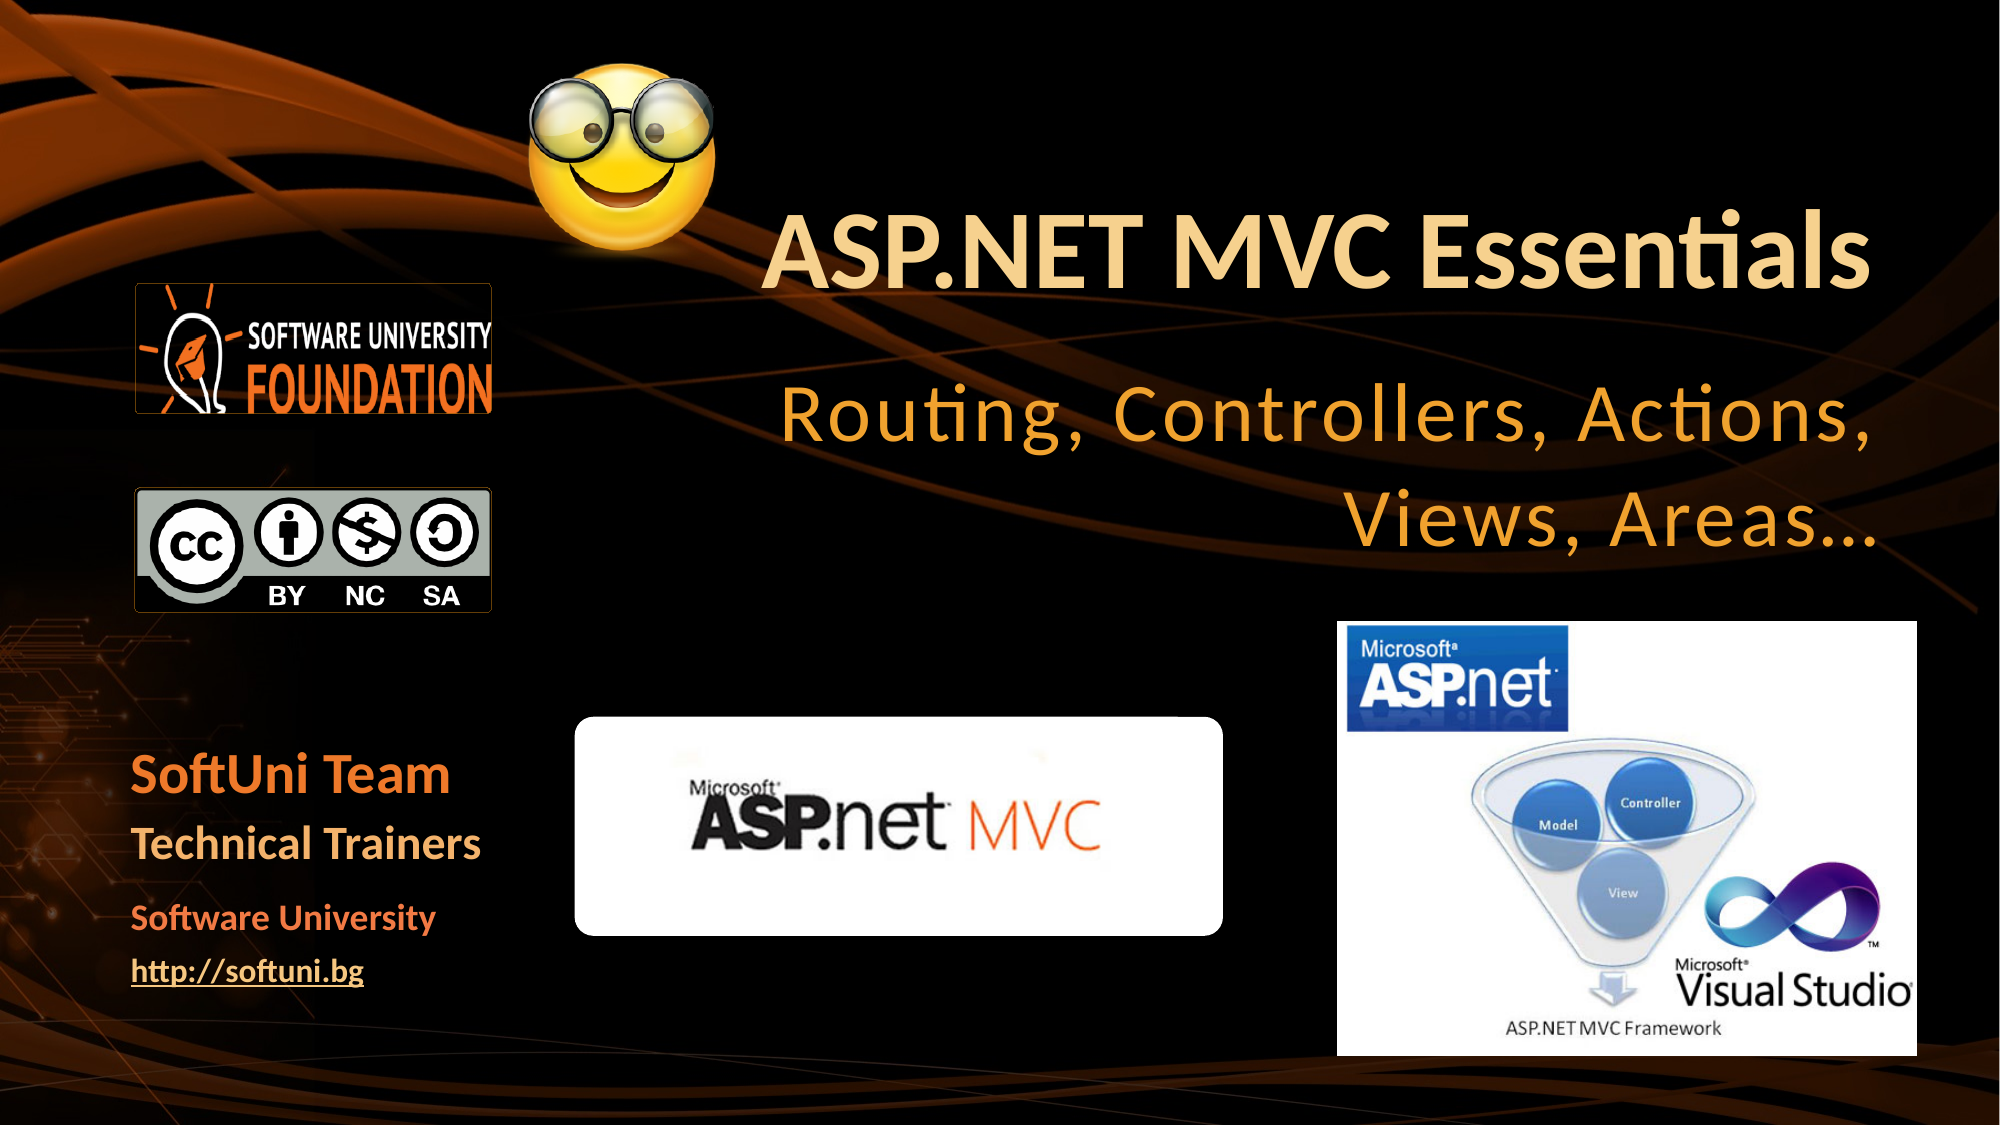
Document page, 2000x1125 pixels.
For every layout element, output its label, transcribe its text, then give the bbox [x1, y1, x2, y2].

list Technical Trainers [124, 802, 574, 875]
list SoftUni Team [124, 725, 574, 802]
picture [0, 0, 2000, 1125]
subtitle Routing, Controllers, Actions, Views, Areas… [641, 353, 1880, 564]
title ASP.NET MVC Essentials [687, 162, 1874, 341]
list http://softuni.bg [124, 940, 648, 996]
list Software University [124, 884, 648, 940]
